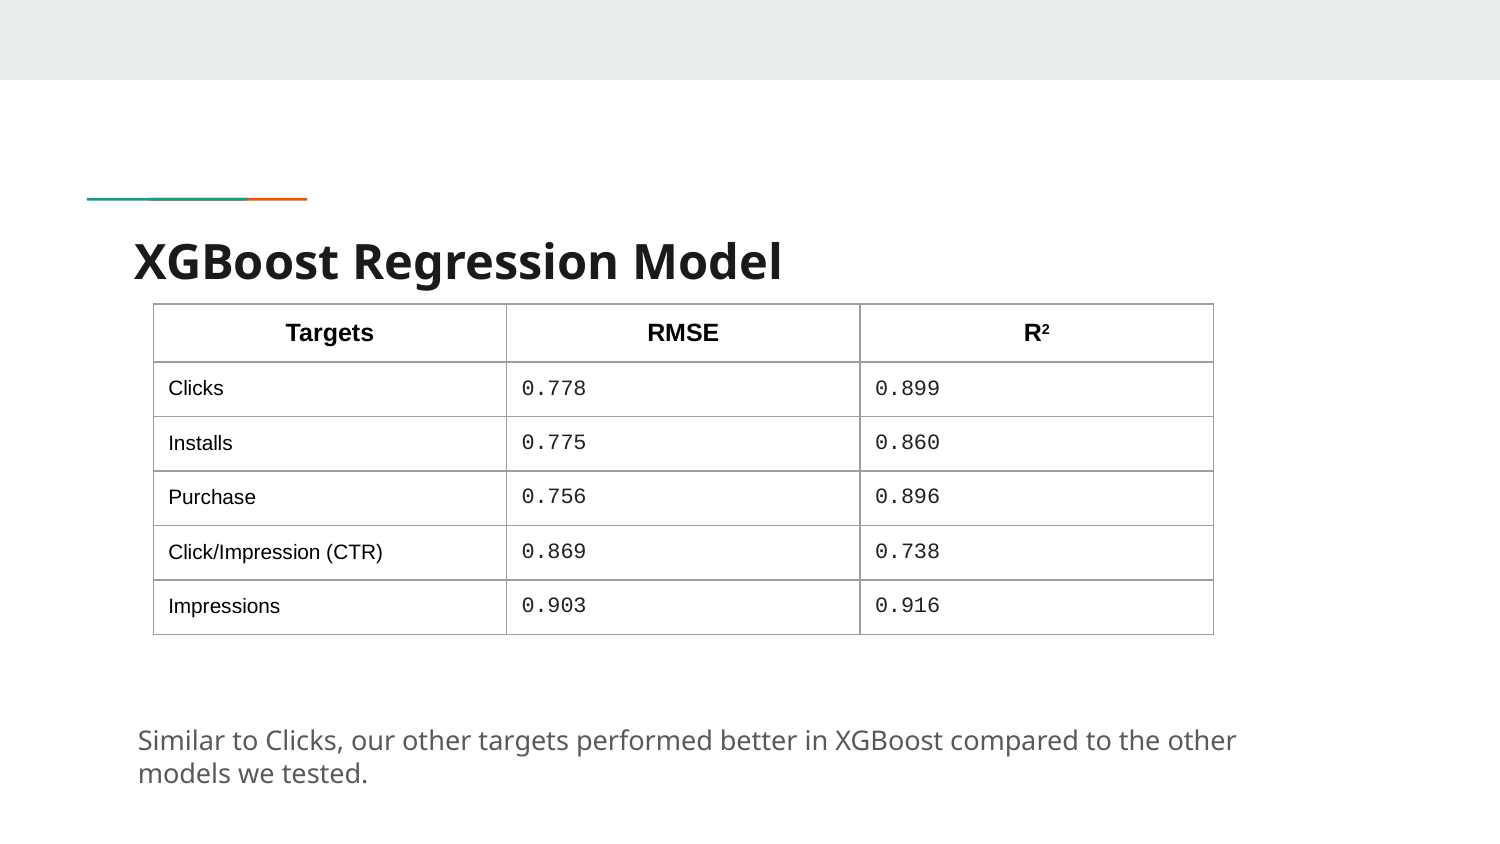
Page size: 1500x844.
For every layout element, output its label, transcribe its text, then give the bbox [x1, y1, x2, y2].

table_cell 0.738 [861, 526, 1213, 579]
title XGBoost Regression Model [119, 216, 1381, 305]
table_cell Installs [154, 417, 506, 470]
table_header R2 [861, 305, 1213, 361]
table_cell 0.899 [861, 363, 1213, 416]
table_cell 0.778 [507, 363, 859, 416]
table_cell 0.775 [507, 417, 859, 470]
table_cell Clicks [154, 363, 506, 416]
table_header Targets [154, 305, 506, 361]
table_cell 0.860 [861, 417, 1213, 470]
table_cell Impressions [154, 581, 506, 634]
table_cell Purchase [154, 472, 506, 525]
table_header RMSE [507, 305, 859, 361]
table_cell 0.903 [507, 581, 859, 634]
text_box [78, 766, 340, 828]
table_cell 0.916 [861, 581, 1213, 634]
table_cell 0.896 [861, 472, 1213, 525]
table_cell 0.869 [507, 526, 859, 579]
table_cell 0.756 [507, 472, 859, 525]
text_box Similar to Clicks, our other targets performed better in XGBoost compared to the other models we tested. [122, 708, 1285, 791]
table_cell Click/Impression (CTR) [154, 526, 506, 579]
